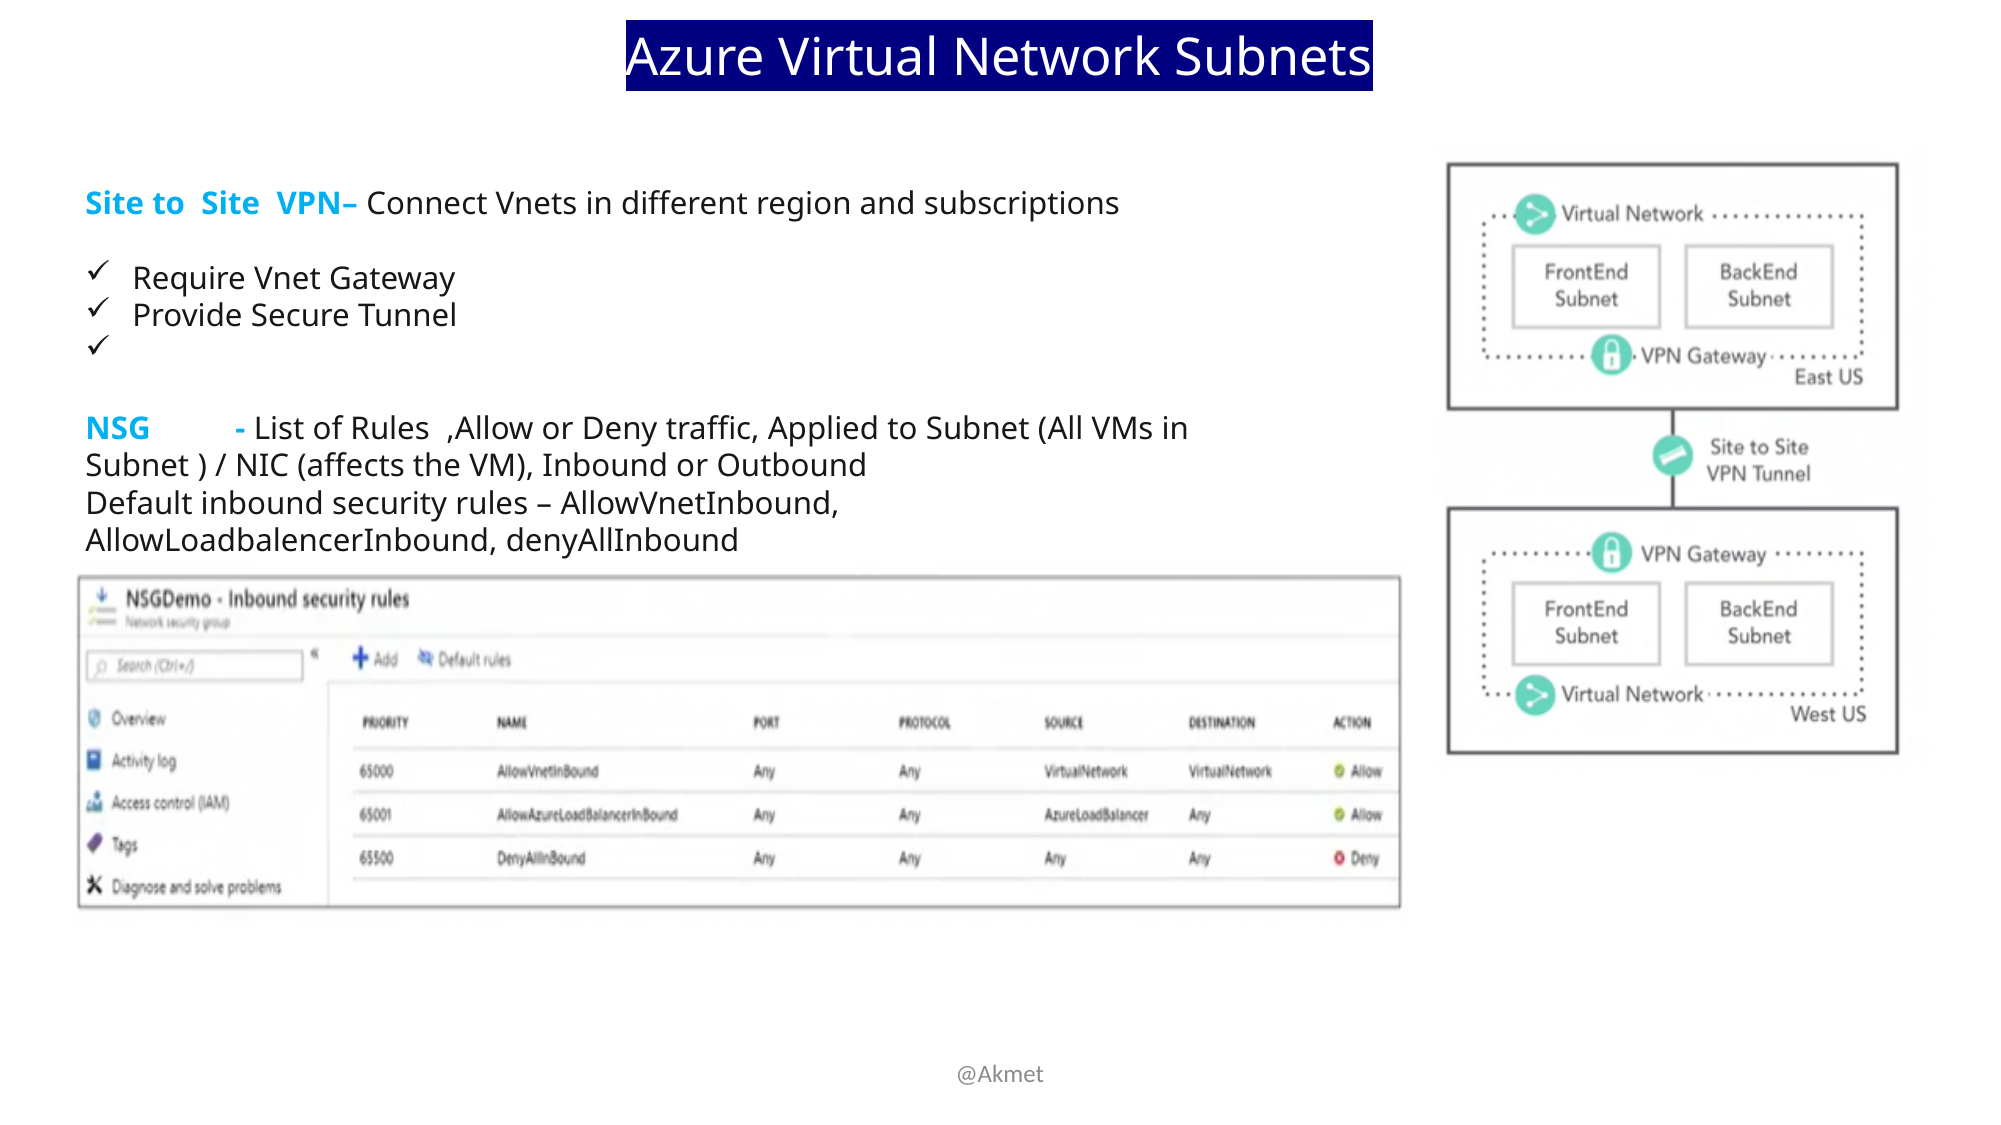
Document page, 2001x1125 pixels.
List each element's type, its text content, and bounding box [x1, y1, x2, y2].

picture [1435, 146, 1930, 770]
text_box Site to Site VPN– Connect Vnets in different region and subscriptions Require Vnet Gateway Provide Secure Tunnel NSG - List of Rules ,Allow or Deny traffic, Applied to Subnet (All VMs in Subnet ) / NIC (affects the VM), Inbound or Outbound Default inbound security rules – AllowVnetInbound, AllowLoadbalencerInbound, denyAllInbound [70, 175, 1255, 562]
footer @Akmet [662, 1042, 1338, 1103]
text_box Azure Virtual Network Subnets [0, 8, 2000, 95]
picture [70, 562, 1409, 926]
